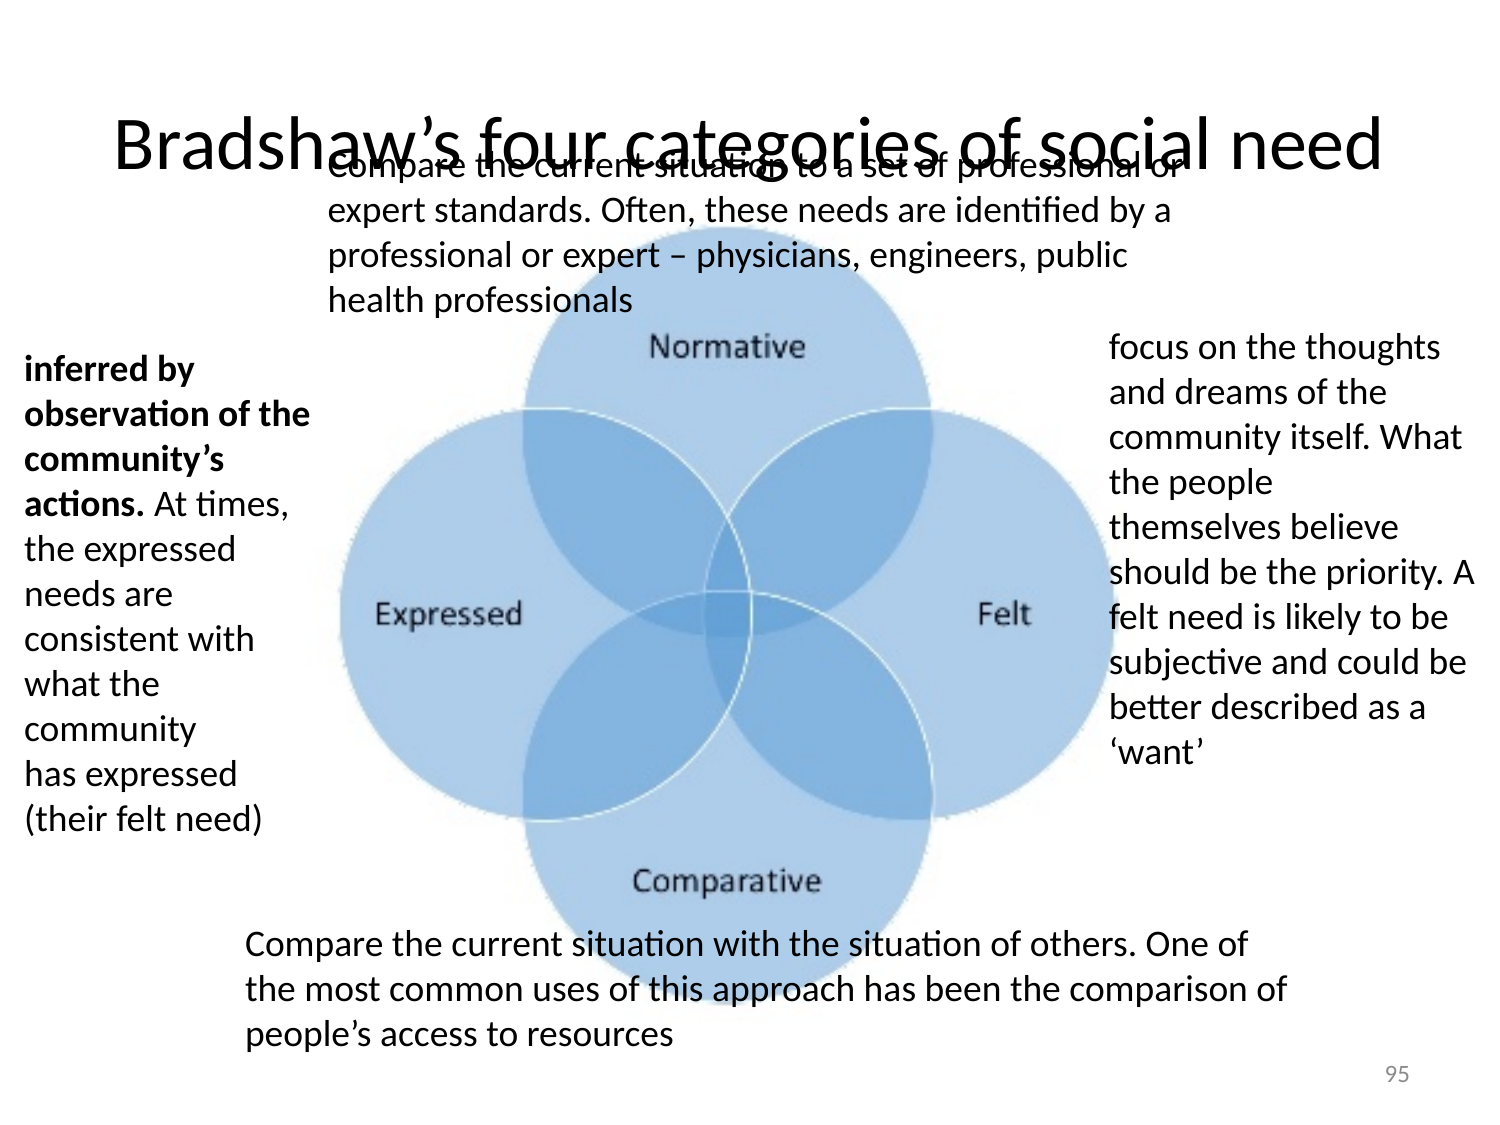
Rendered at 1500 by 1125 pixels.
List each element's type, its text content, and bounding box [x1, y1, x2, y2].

picture [288, 207, 1176, 1033]
text_box inferred by observation of the community’s actions. At times, the expressed needs are consistent with what the community has expressed (their felt need) [9, 336, 283, 846]
title Bradshaw’s four categories of social need [75, 45, 1425, 233]
text_box focus on the thoughts and dreams of the community itself. What the people themselves believe should be the priority. A felt need is likely to be subjective and could be better described as a ‘want’ [1179, 314, 1493, 780]
slide_number 95 [1074, 1042, 1425, 1103]
text_box Compare the current situation to a set of professional or expert standards. Often, these needs are identified by a professional or expert – physicians, engineers, public health professionals [312, 132, 1294, 314]
text_box Compare the current situation with the situation of others. One of the most common uses of this approach has been the comparison of people’s access to resources [230, 911, 1317, 1061]
